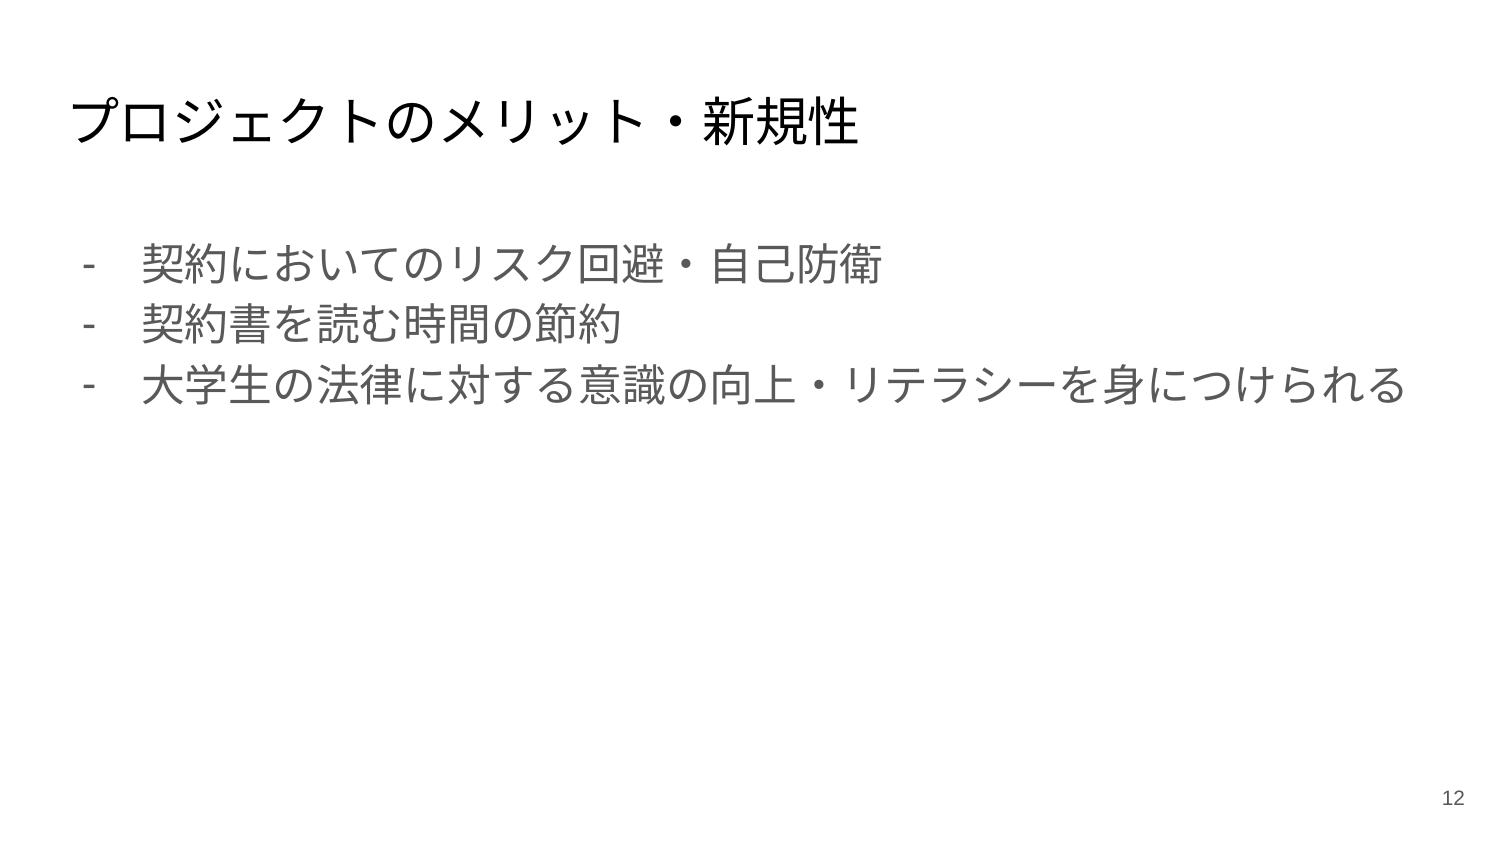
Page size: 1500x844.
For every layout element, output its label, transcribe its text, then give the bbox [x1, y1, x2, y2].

title プロジェクトのメリット・新規性 [51, 72, 1449, 167]
slide_number ‹#› [1389, 764, 1480, 830]
list 契約においてのリスク回避・自己防衛 契約書を読む時間の節約 大学生の法律に対する意識の向上・リテラシーを身につけられる [51, 213, 1449, 775]
